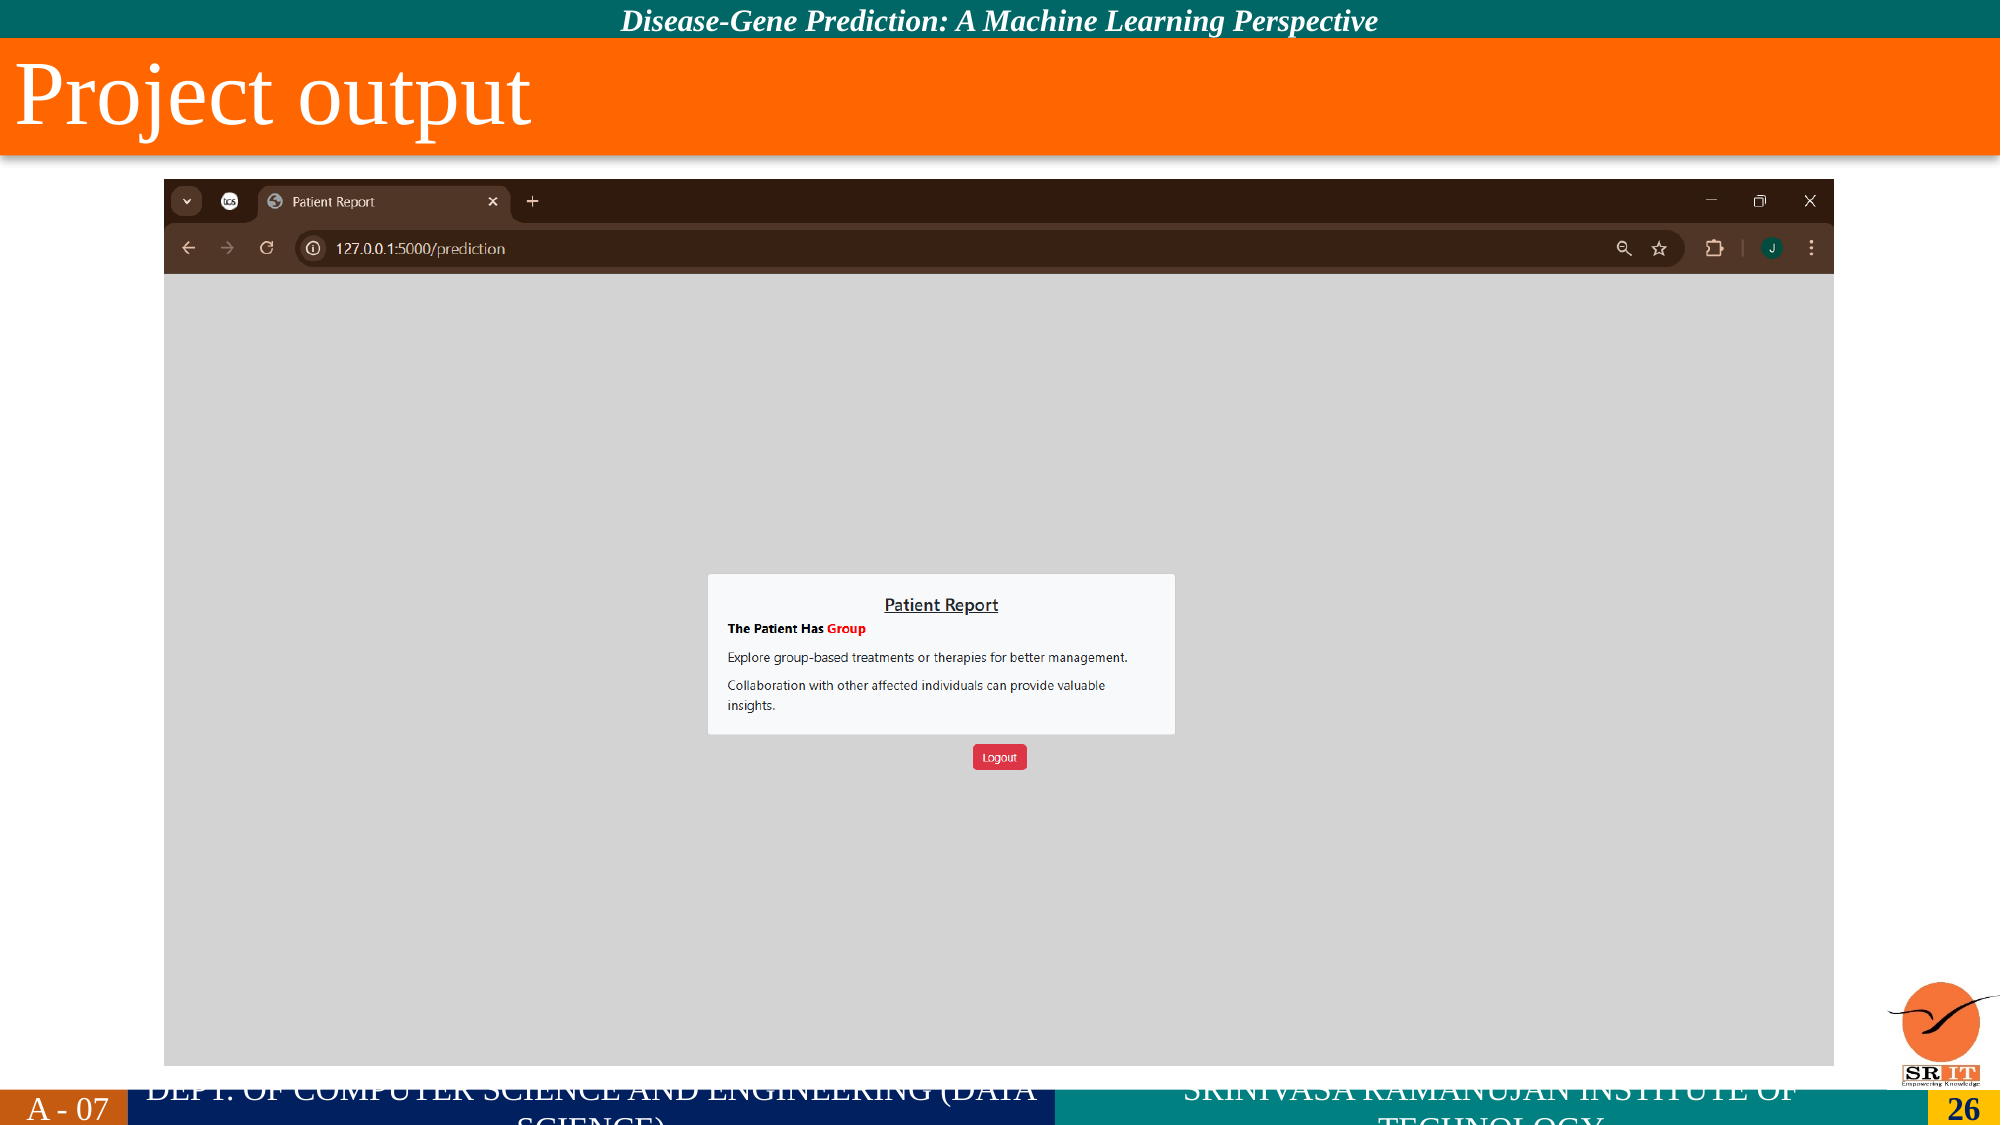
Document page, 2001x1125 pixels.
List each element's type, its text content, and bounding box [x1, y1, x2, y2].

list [164, 179, 1834, 1066]
picture [1887, 977, 2000, 1090]
title Project output [0, 38, 2000, 156]
